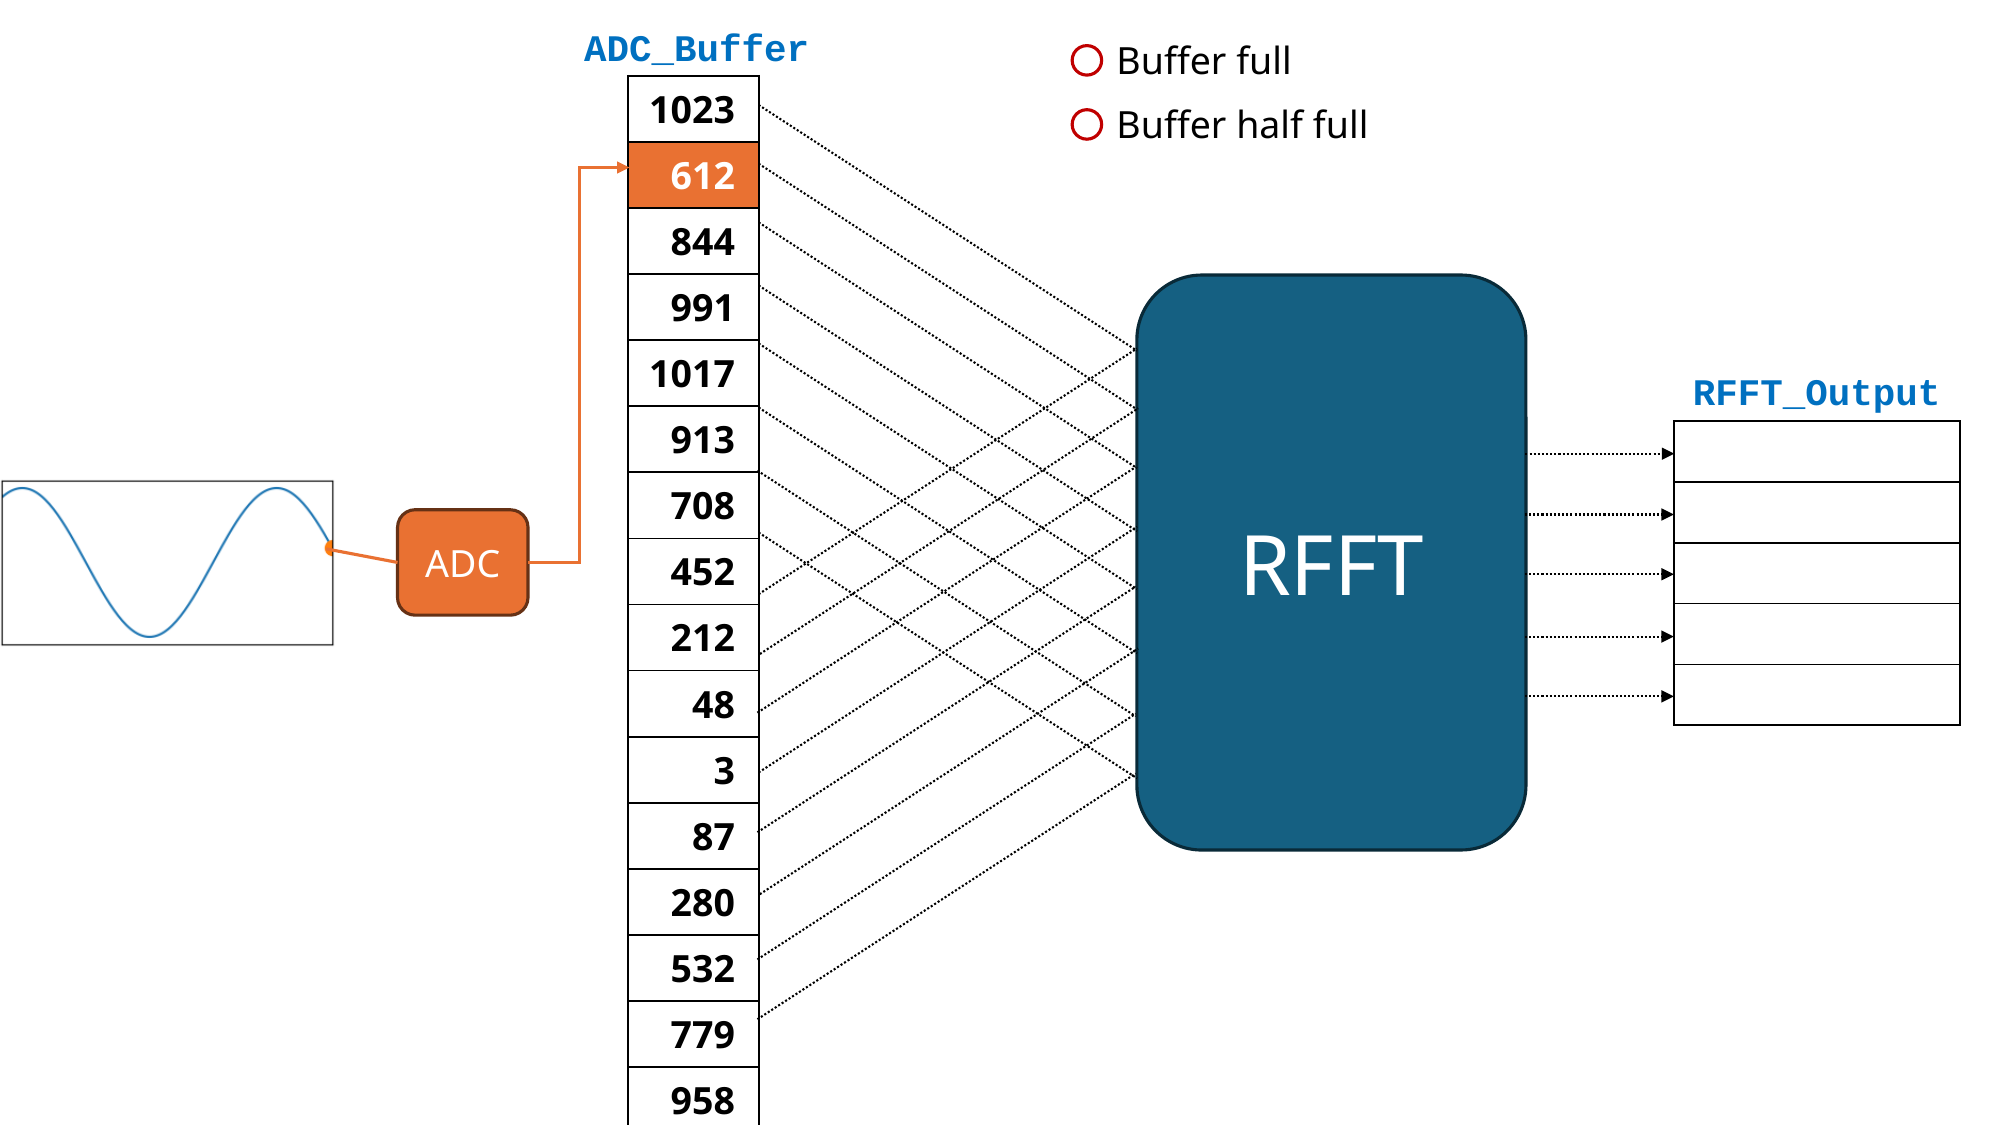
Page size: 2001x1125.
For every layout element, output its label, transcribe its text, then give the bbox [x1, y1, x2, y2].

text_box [759, 647, 1139, 895]
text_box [756, 466, 1137, 586]
table_cell 532 [629, 936, 756, 1000]
table_cell 844 [630, 209, 758, 273]
table_cell 958 [629, 1068, 758, 1125]
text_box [758, 104, 1138, 163]
text_box Buffer half full [1101, 93, 1514, 154]
table_cell 612 [630, 198, 758, 207]
table_cell 452 [629, 539, 756, 604]
text_box ADC_Buffer [569, 17, 825, 77]
text_box [628, 136, 758, 198]
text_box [756, 772, 1137, 1020]
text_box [758, 221, 1138, 284]
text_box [325, 548, 398, 563]
table_cell 708 [630, 473, 756, 538]
text_box RFFT_Output [1678, 360, 1956, 421]
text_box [758, 163, 1138, 221]
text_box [527, 166, 630, 563]
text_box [758, 526, 1138, 647]
picture [0, 469, 343, 656]
table_cell 212 [629, 605, 756, 670]
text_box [759, 407, 1139, 647]
table_cell 1017 [630, 341, 758, 405]
text_box [1070, 44, 1101, 77]
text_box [758, 342, 1138, 407]
text_box RFFT [1138, 273, 1528, 852]
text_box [756, 713, 1137, 772]
table_cell 913 [630, 407, 758, 471]
table_cell 48 [629, 671, 756, 736]
table_cell 3 [629, 738, 756, 802]
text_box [758, 284, 1138, 342]
table_header 1023 [629, 77, 758, 136]
text_box ADC [395, 508, 530, 617]
table_cell 280 [629, 870, 756, 934]
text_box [756, 586, 1137, 713]
table_cell 779 [629, 1002, 758, 1066]
table_cell 87 [629, 804, 756, 868]
text_box Buffer full [1101, 29, 1514, 90]
table_cell 991 [630, 275, 758, 339]
